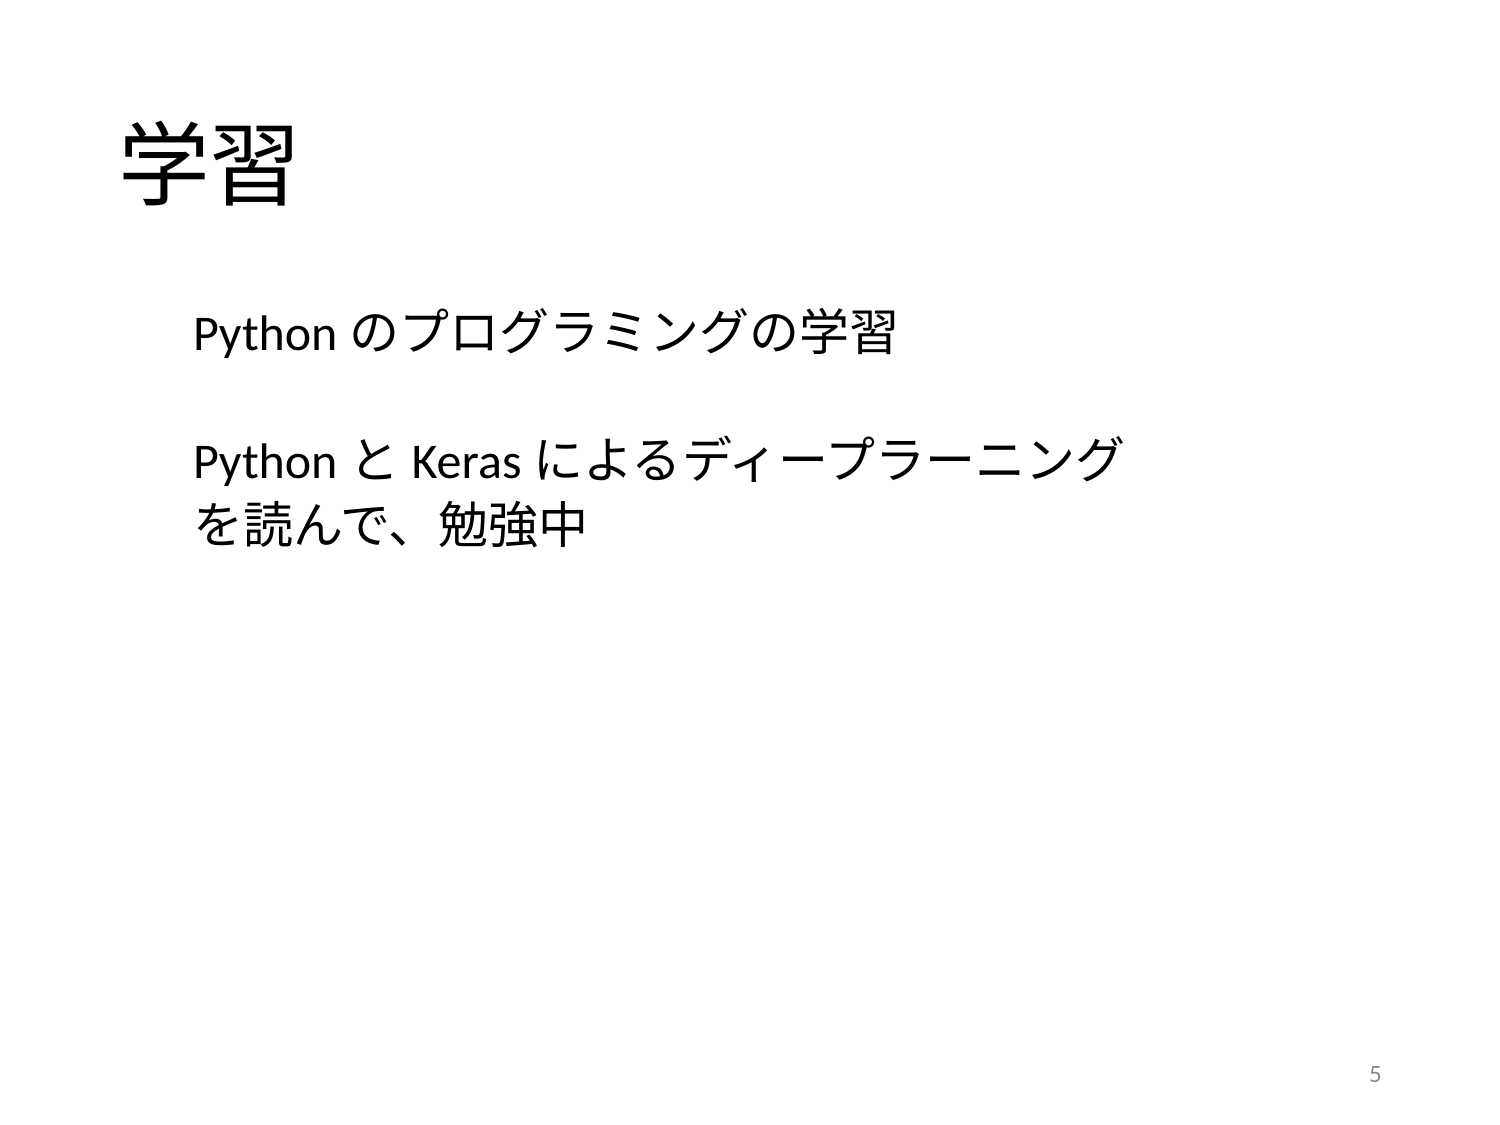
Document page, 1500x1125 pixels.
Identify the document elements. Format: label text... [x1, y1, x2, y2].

title 学習 [103, 59, 1397, 278]
slide_number 5 [1059, 1042, 1397, 1103]
list Pythonのプログラミングの学習 PythonとKerasによるディープラーニング を読んで、勉強中 [103, 299, 1397, 1014]
